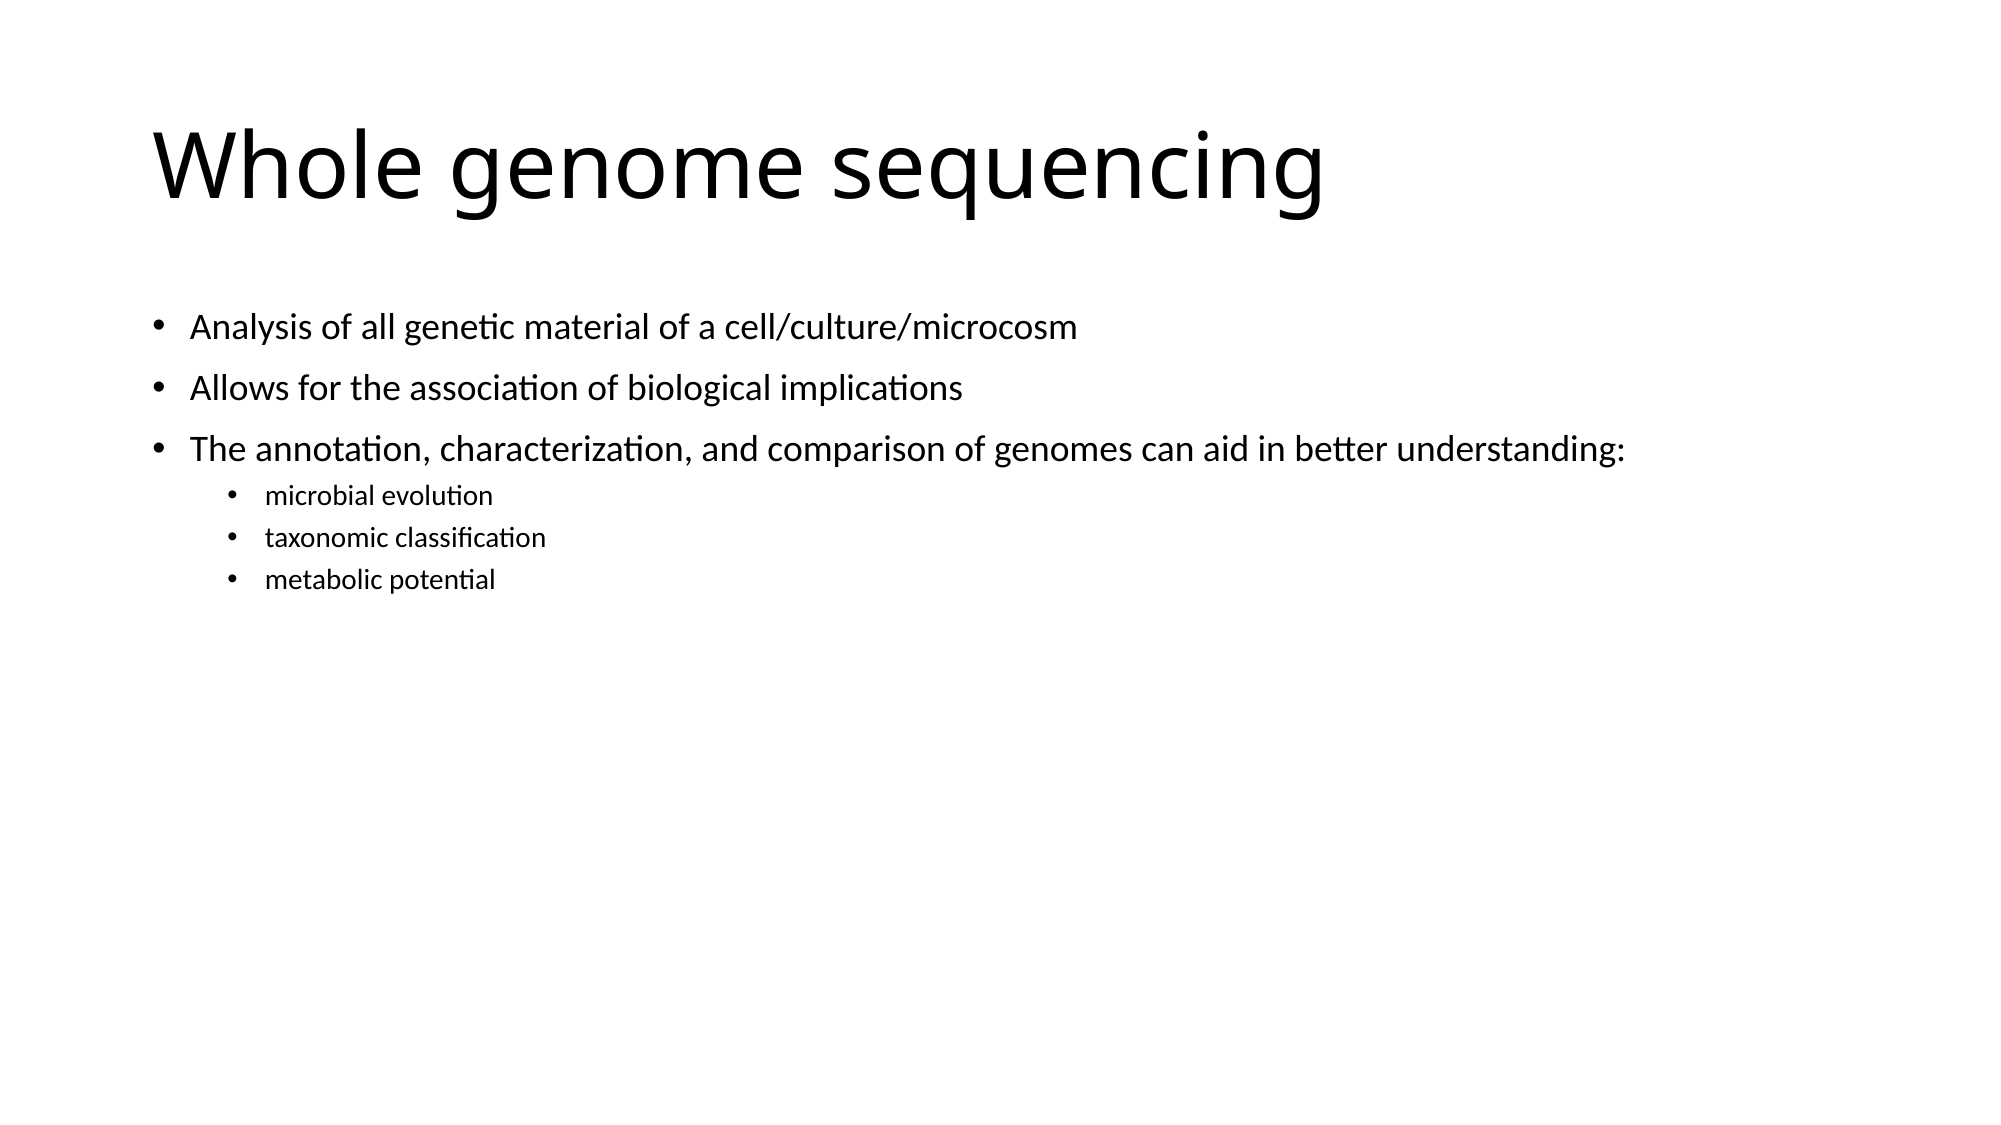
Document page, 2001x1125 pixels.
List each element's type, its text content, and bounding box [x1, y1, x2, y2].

title Whole genome sequencing [137, 59, 1863, 278]
list Analysis of all genetic material of a cell/culture/microcosm Allows for the association of biological implications The annotation, characterization, and comparison of genomes can aid in better understanding: microbial evolution taxonomic classification metabolic potential [137, 299, 1863, 1014]
